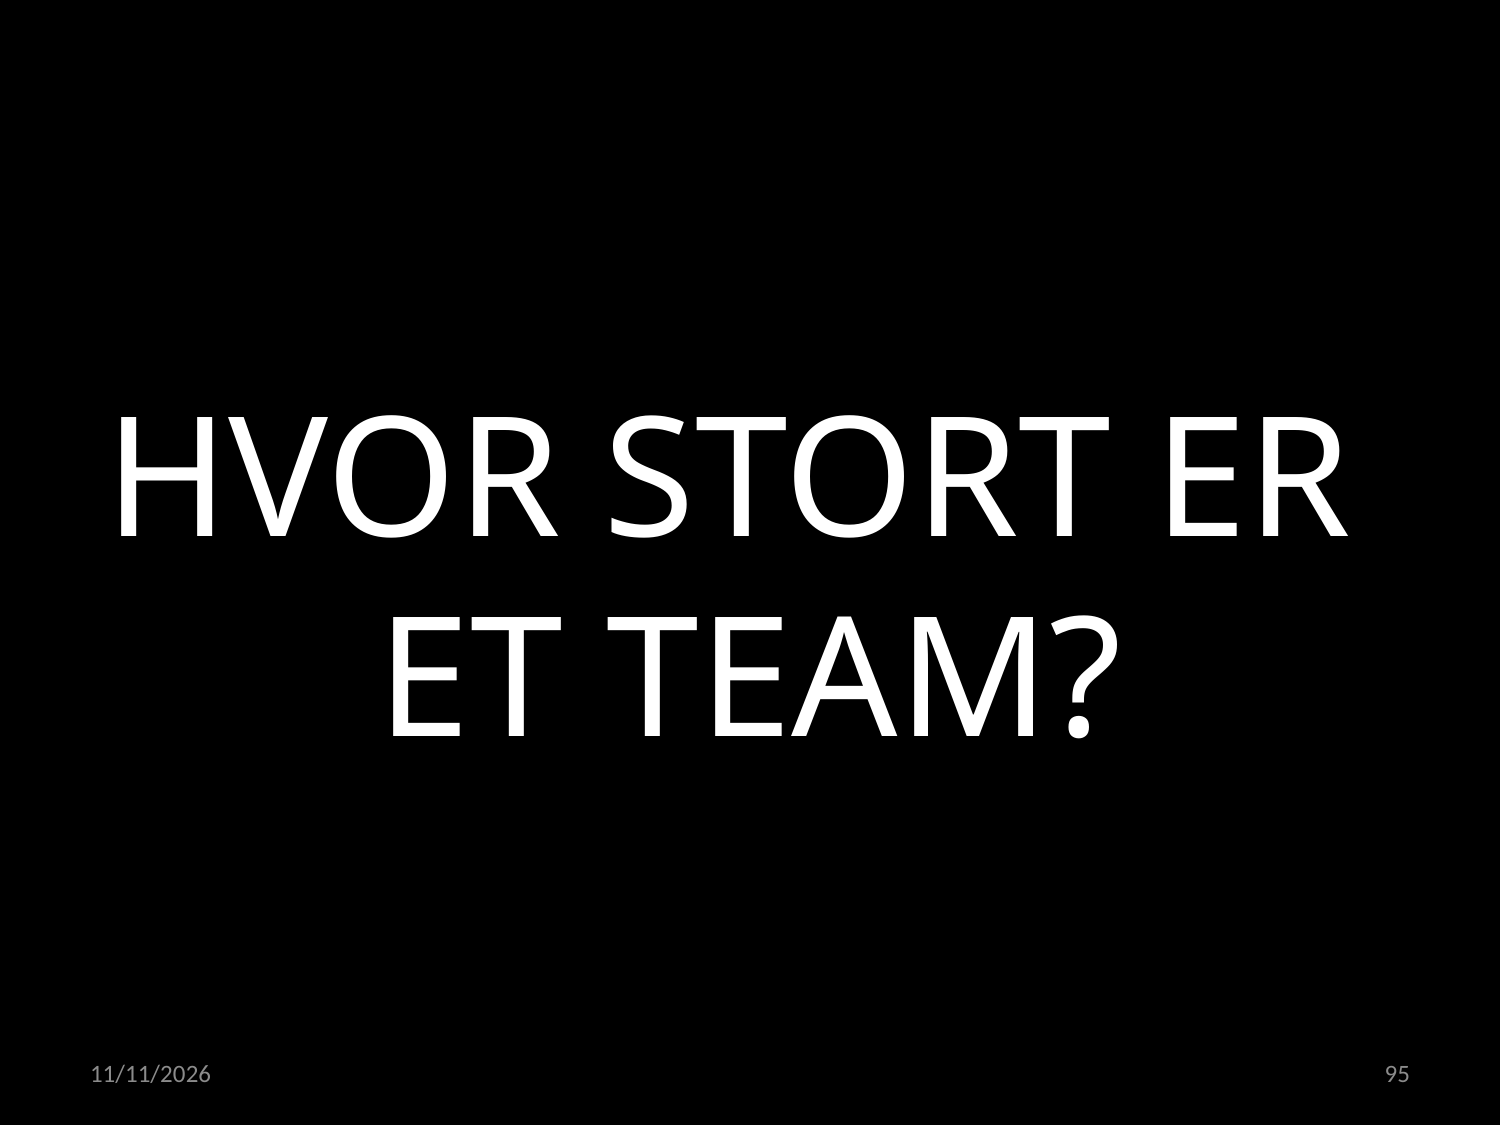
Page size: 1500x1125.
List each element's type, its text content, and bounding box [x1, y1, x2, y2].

text_box HVOR STORT ER ET TEAM? [0, 361, 1500, 464]
slide_number 95 [1074, 1042, 1425, 1103]
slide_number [75, 1042, 425, 1103]
